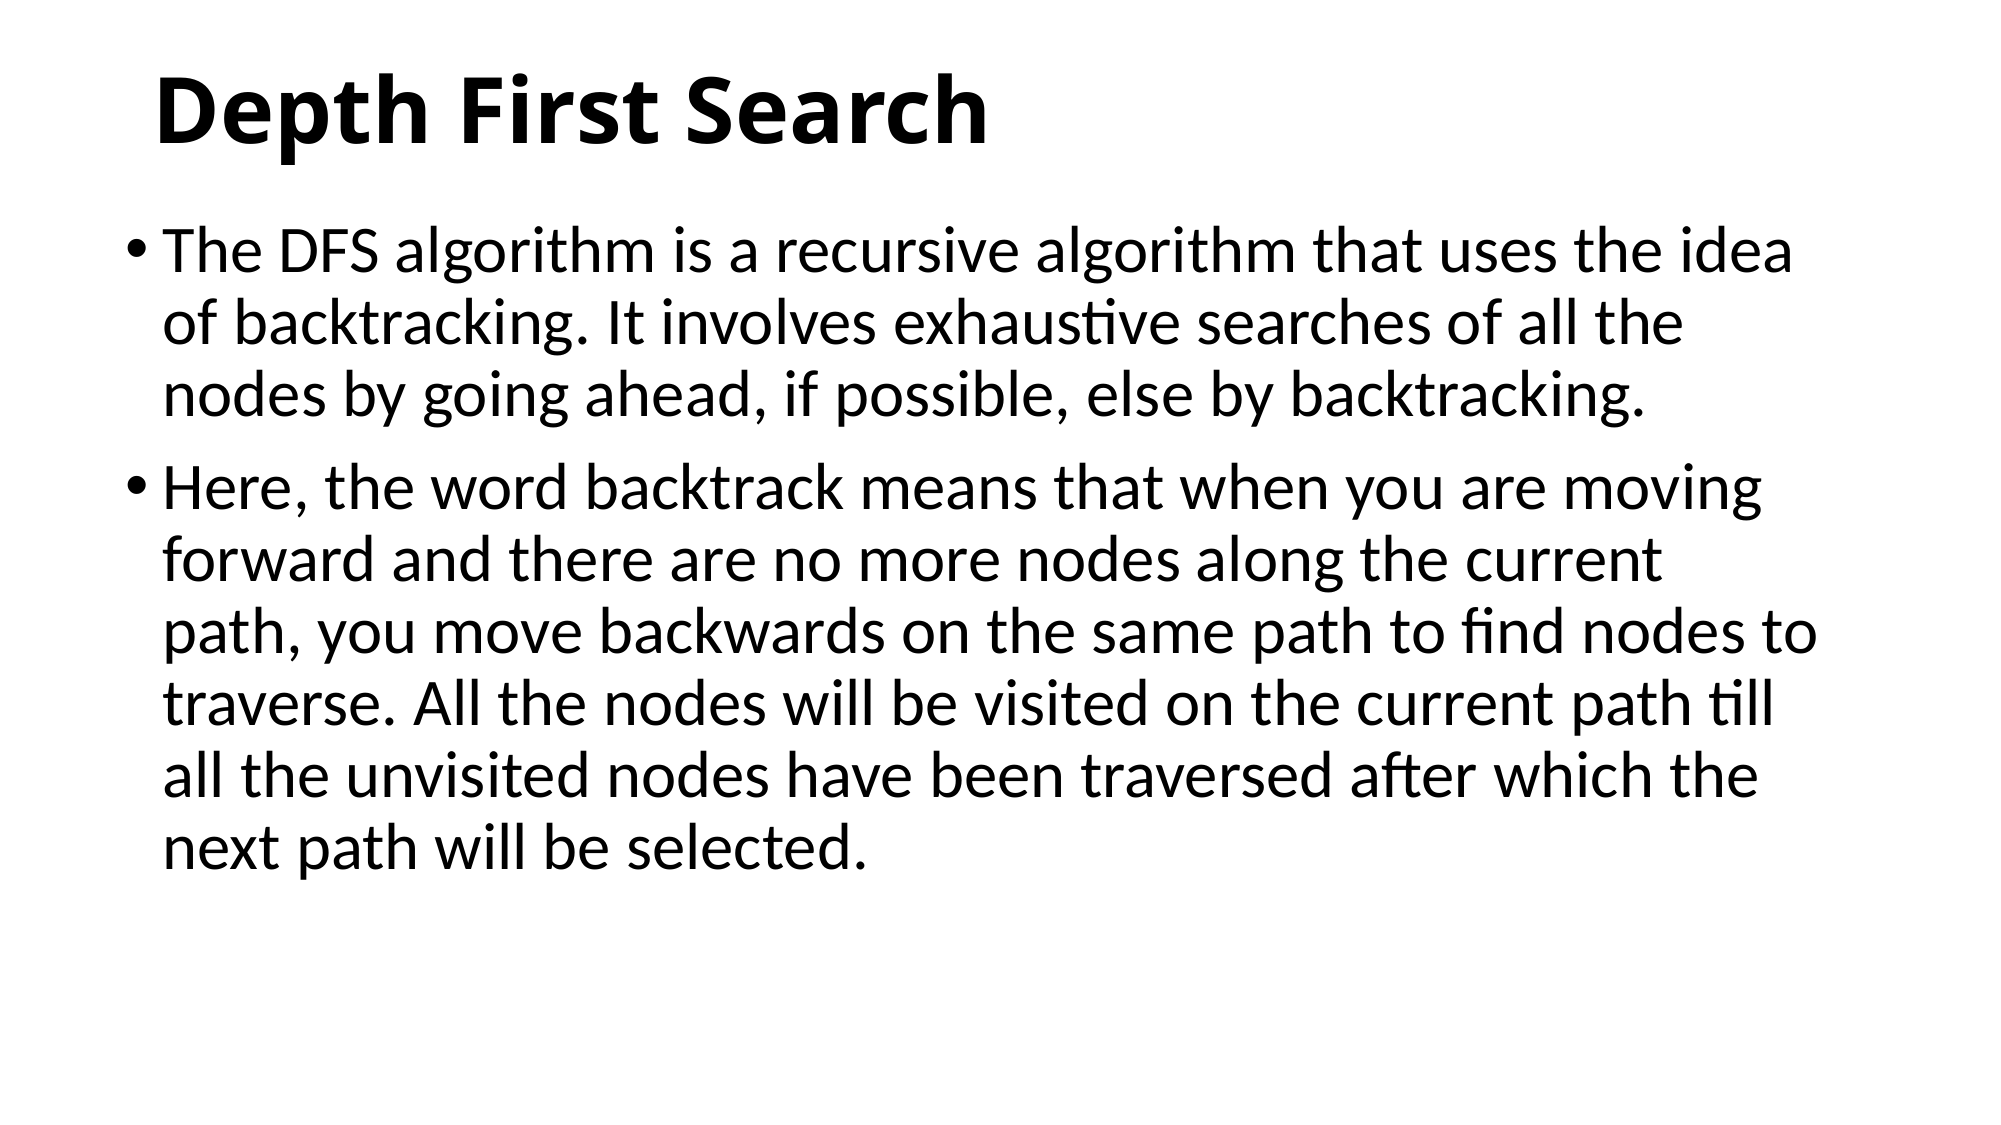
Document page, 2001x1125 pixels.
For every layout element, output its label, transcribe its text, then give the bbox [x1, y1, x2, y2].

list The DFS algorithm is a recursive algorithm that uses the idea of backtracking. It involves exhaustive searches of all the nodes by going ahead, if possible, else by backtracking. Here, the word backtrack means that when you are moving forward and there are no more nodes along the current path, you move backwards on the same path to find nodes to traverse. All the nodes will be visited on the current path till all the unvisited nodes have been traversed after which the next path will be selected. [110, 207, 1836, 922]
title Depth First Search [137, 59, 1863, 278]
